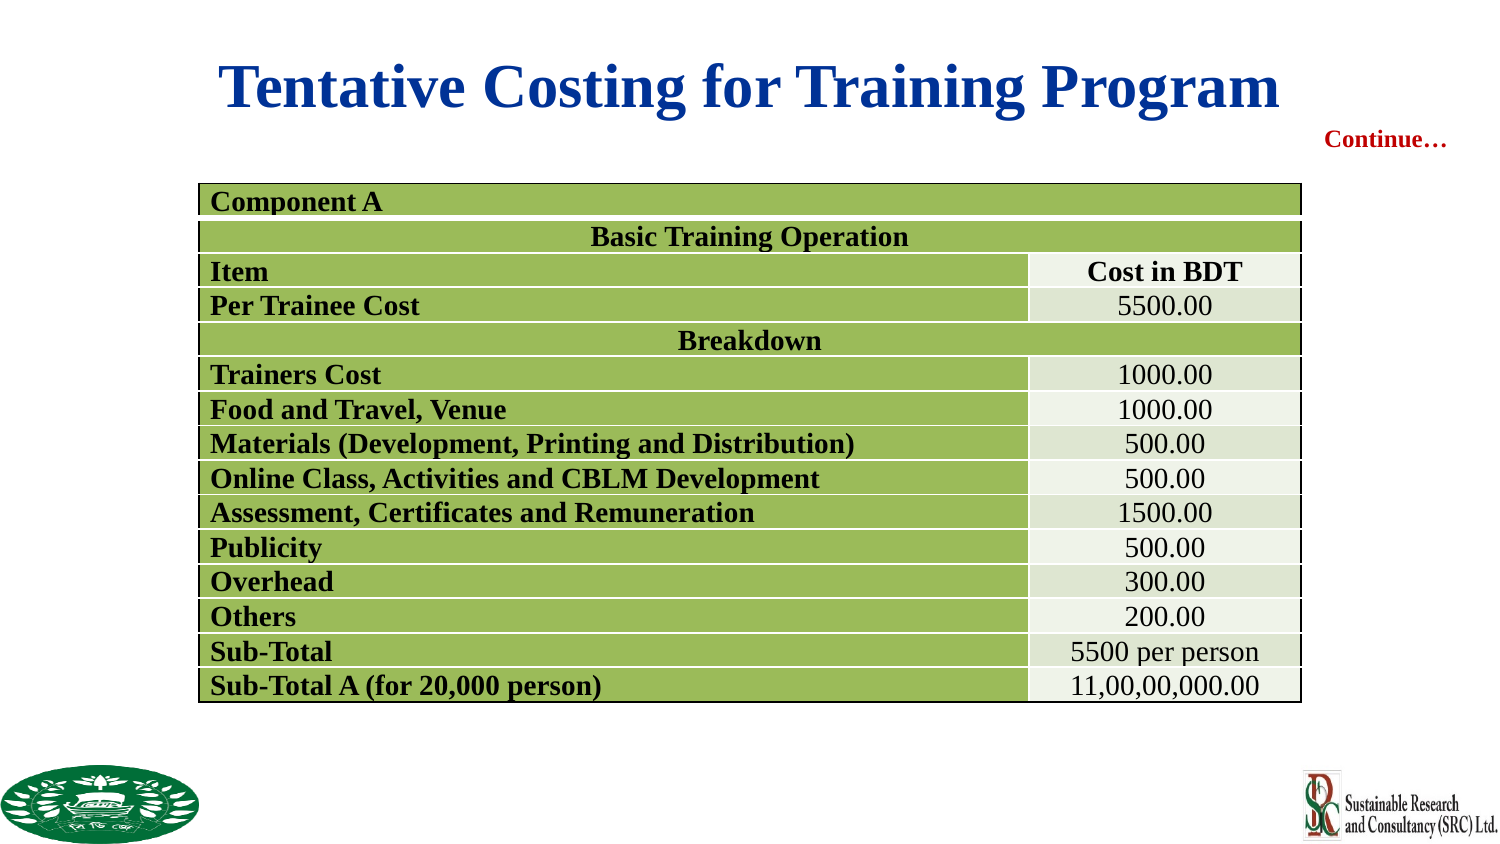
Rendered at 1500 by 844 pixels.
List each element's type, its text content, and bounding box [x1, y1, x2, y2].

table_cell Trainers Cost [200, 357, 1028, 390]
text_box Continue… [1298, 121, 1474, 155]
table_cell Breakdown [200, 323, 1300, 355]
table_cell 5500 per person [1030, 634, 1300, 666]
table_cell 500.00 [1030, 461, 1300, 494]
table_cell Sub-Total A (for 20,000 person) [200, 668, 1028, 701]
table_cell Basic Training Operation [200, 221, 1300, 252]
table_cell Materials (Development, Printing and Distribution) [200, 426, 1028, 459]
table_cell Per Trainee Cost [200, 288, 1028, 321]
picture [0, 765, 200, 844]
table_cell 500.00 [1030, 530, 1300, 563]
table_cell Sub-Total [200, 634, 1028, 666]
table_cell 11,00,00,000.00 [1030, 668, 1300, 701]
table_cell 1000.00 [1030, 392, 1300, 425]
table_cell 500.00 [1030, 426, 1300, 459]
table_cell 1500.00 [1030, 495, 1300, 528]
table_cell 1000.00 [1030, 357, 1300, 390]
table_cell 5500.00 [1030, 288, 1300, 321]
title Tentative Costing for Training Program [198, 43, 1302, 122]
table_cell 200.00 [1030, 599, 1300, 632]
picture [1300, 765, 1500, 844]
table_cell Food and Travel, Venue [200, 392, 1028, 425]
table_cell Assessment, Certificates and Remuneration [200, 495, 1028, 528]
table_cell Online Class, Activities and CBLM Development [200, 461, 1028, 494]
table_cell Overhead [200, 565, 1028, 597]
table_header Component A [200, 184, 1300, 215]
table_cell Cost in BDT [1030, 254, 1300, 286]
table_cell 300.00 [1030, 565, 1300, 597]
table_cell Item [200, 254, 1028, 286]
table_cell Publicity [200, 530, 1028, 563]
table_cell Others [200, 599, 1028, 632]
